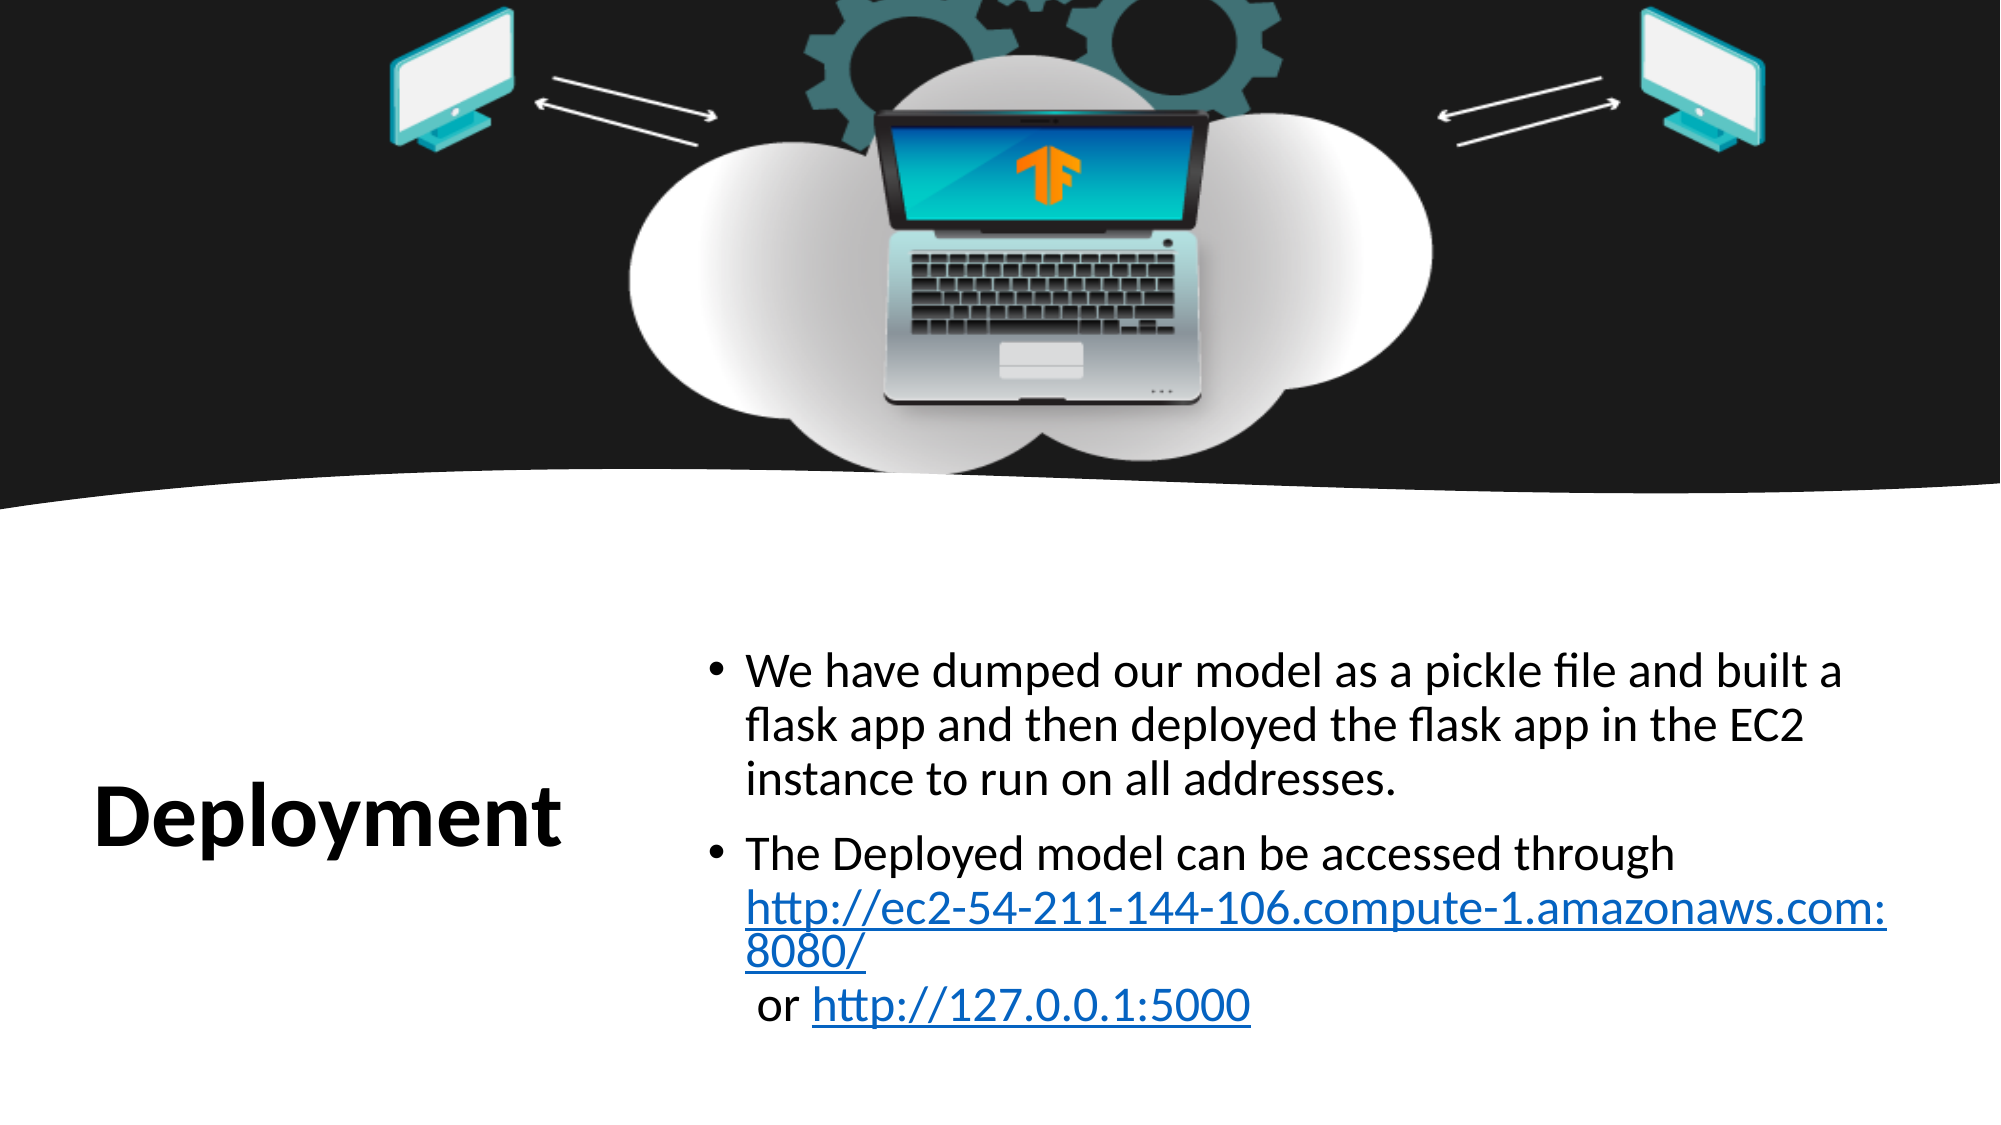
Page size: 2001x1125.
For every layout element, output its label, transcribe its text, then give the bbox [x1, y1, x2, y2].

list We have dumped our model as a pickle file and built a flask app and then deployed the flask app in the EC2 instance to run on all addresses. The Deployed model can be accessed through http://ec2-54-211-144-106.compute-1.amazonaws.com:8080/ or http://127.0.0.1:5000 [692, 615, 1921, 1018]
title Deployment [78, 615, 619, 1018]
picture [0, 0, 2000, 510]
